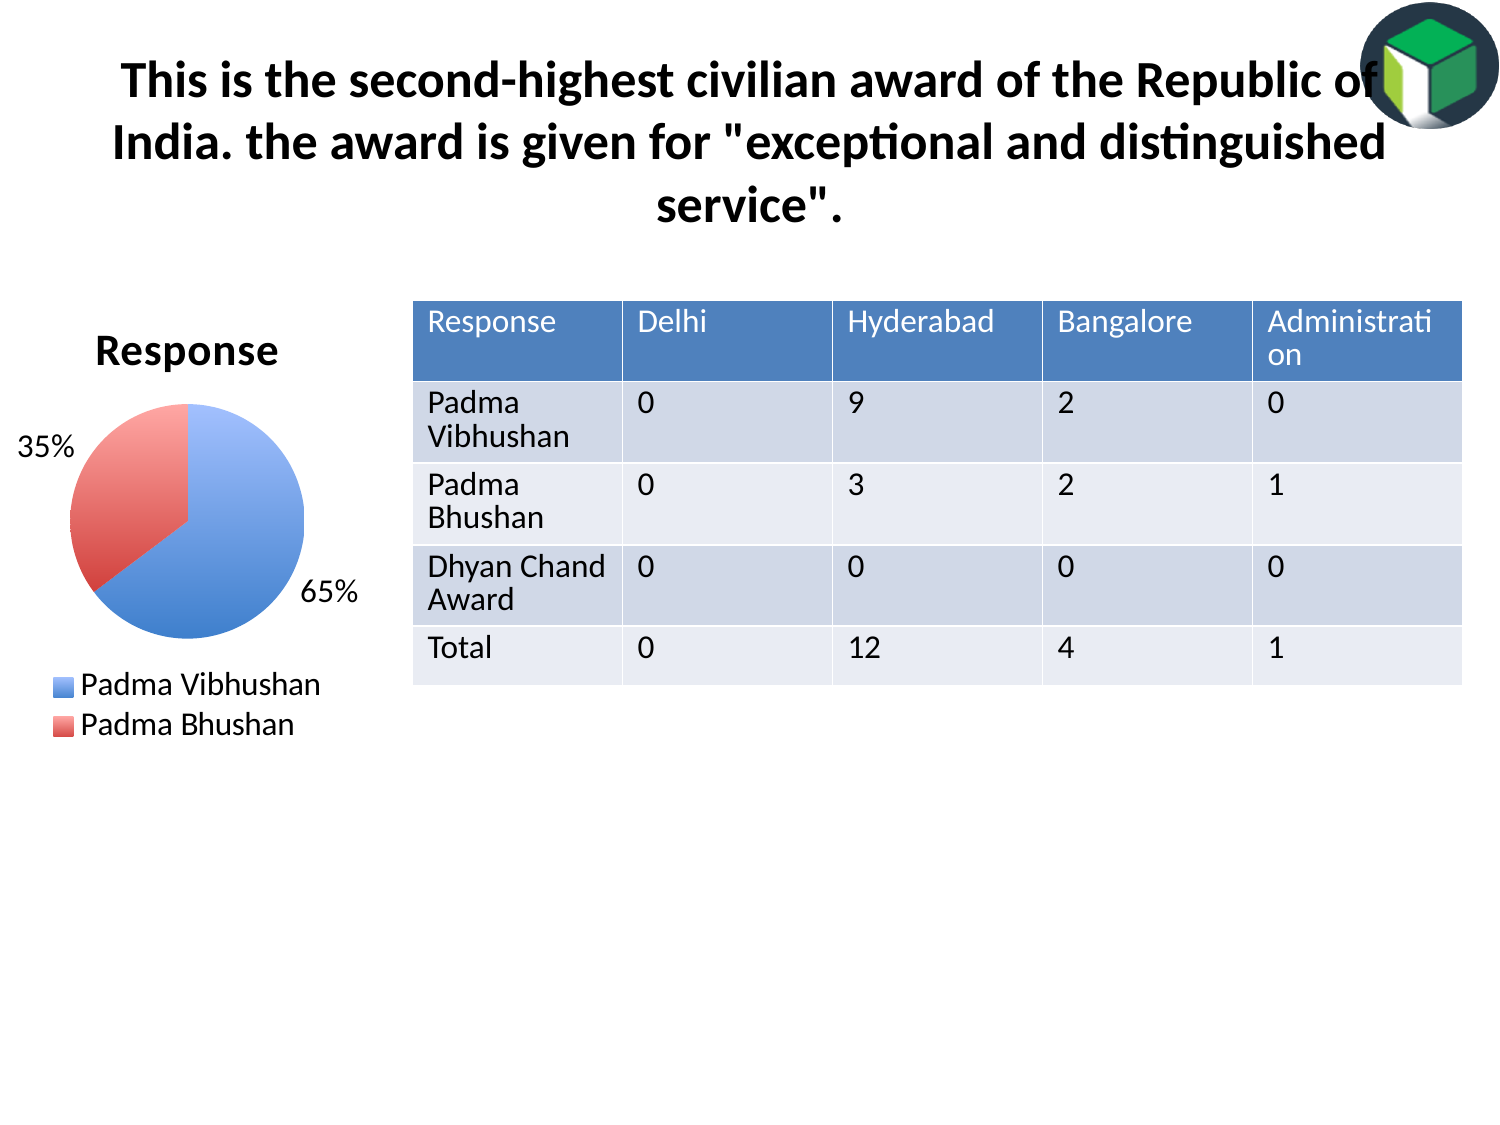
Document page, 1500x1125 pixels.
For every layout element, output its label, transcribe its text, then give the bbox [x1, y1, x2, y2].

table_cell 1 [1253, 464, 1462, 544]
table_cell 0 [1253, 382, 1462, 462]
table_cell 0 [623, 627, 832, 685]
chart [0, 299, 413, 751]
table_cell 2 [1043, 382, 1252, 462]
table_cell 0 [1043, 546, 1252, 625]
table_cell Total [416, 627, 622, 685]
table_cell 2 [1043, 464, 1252, 544]
table_cell 3 [833, 464, 1042, 544]
table_header Hyderabad [833, 301, 1042, 381]
table_cell 0 [623, 382, 832, 462]
title This is the second-highest civilian award of the Republic of India. the award is given for "exceptional and distinguished service". [75, 45, 1425, 233]
table_cell 9 [833, 382, 1042, 462]
table_header Administration [1253, 301, 1462, 381]
table_cell 1 [1253, 627, 1462, 685]
table_cell 0 [623, 464, 832, 544]
table_cell 12 [833, 627, 1042, 685]
table_cell Dhyan Chand Award [416, 546, 622, 625]
table_cell 0 [1253, 546, 1462, 625]
table_cell 0 [623, 546, 832, 625]
table_cell 0 [833, 546, 1042, 625]
table_cell Padma Vibhushan [416, 382, 622, 462]
table_cell 4 [1043, 627, 1252, 685]
table_header Delhi [623, 301, 832, 381]
table_cell Padma Bhushan [416, 464, 622, 544]
picture [1360, 2, 1499, 130]
table_header Bangalore [1043, 301, 1252, 381]
table_header Response [413, 301, 622, 381]
